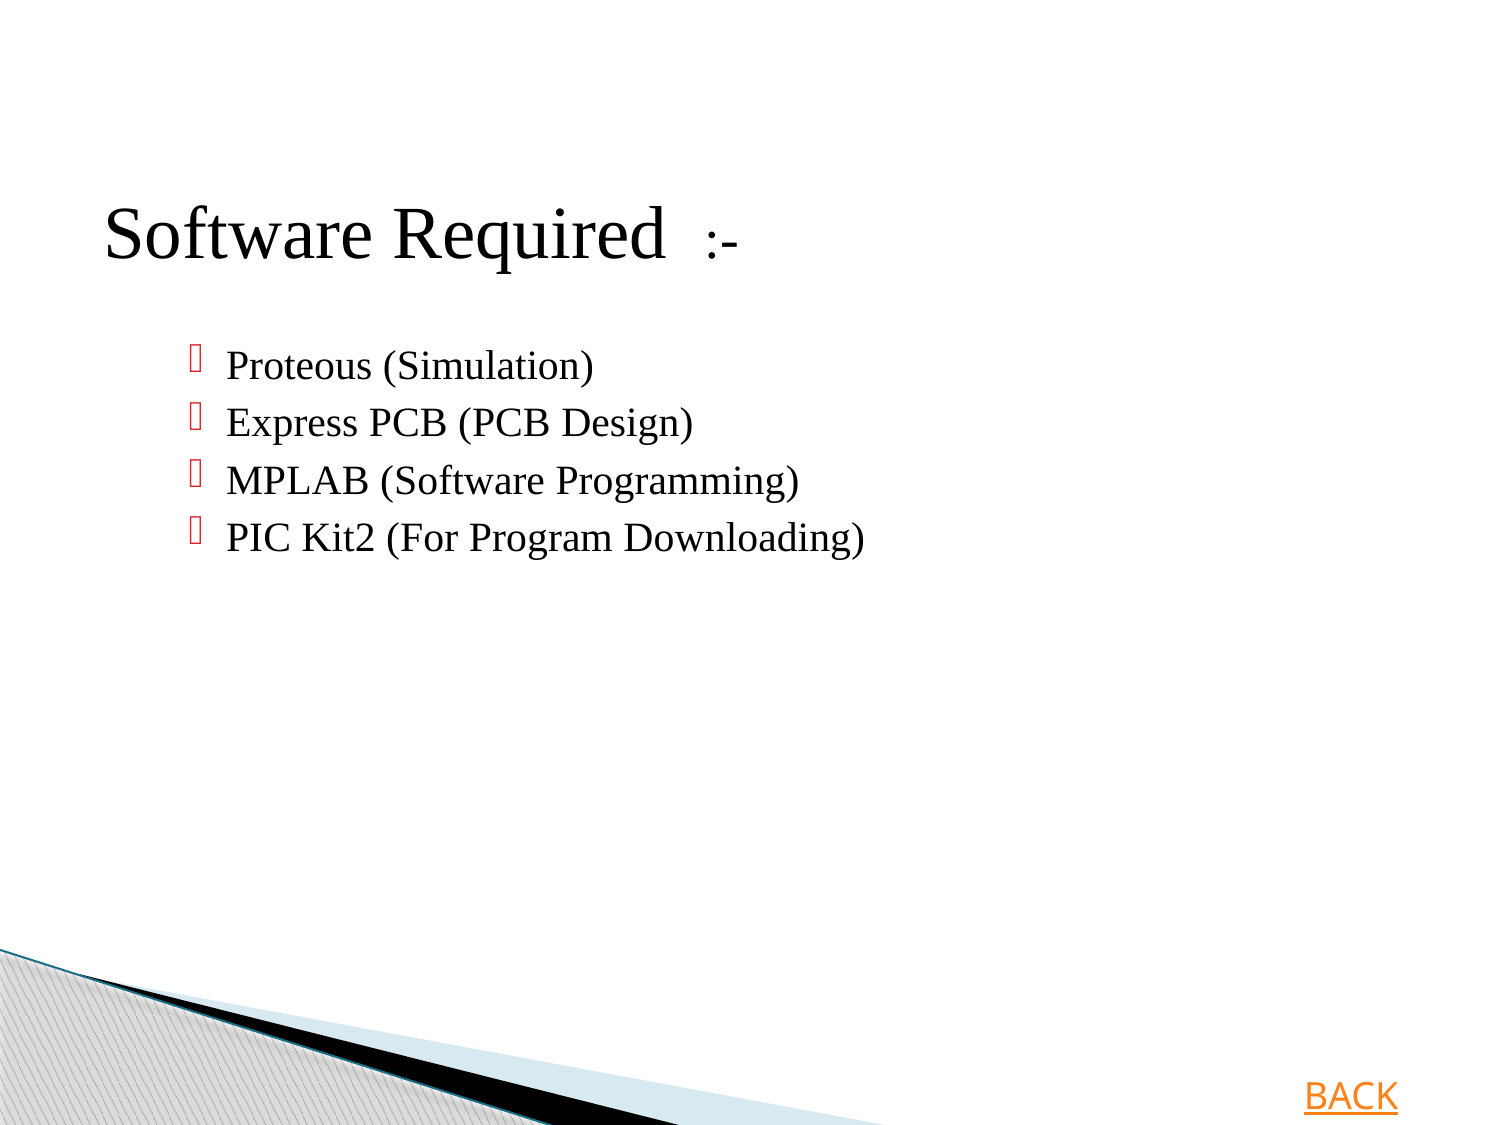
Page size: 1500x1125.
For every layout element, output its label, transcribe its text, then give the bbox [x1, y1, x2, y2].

list Software Required :- Proteous (Simulation) Express PCB (PCB Design) MPLAB (Software Programming) PIC Kit2 (For Program Downloading) [70, 175, 1421, 919]
text_box BACK [1288, 1064, 1500, 1125]
